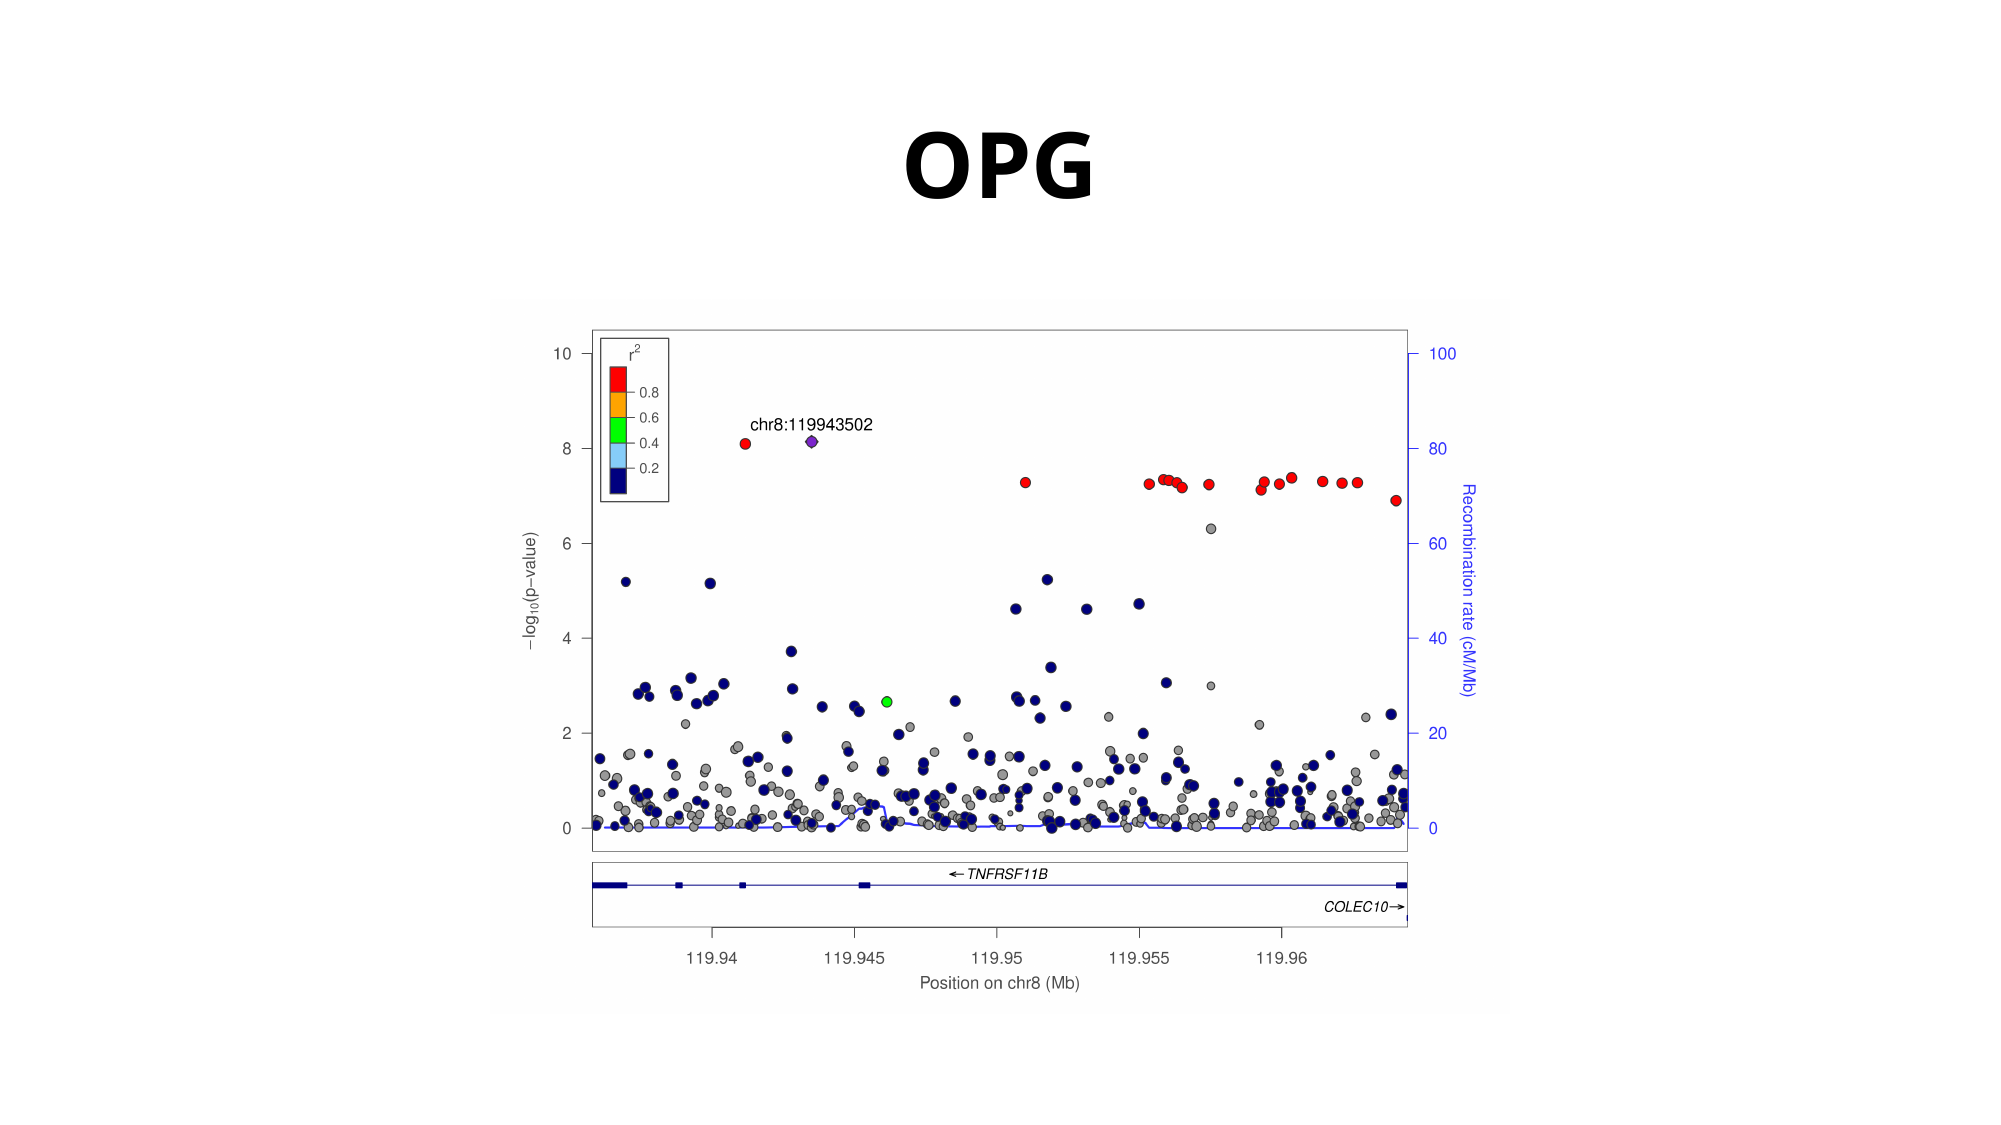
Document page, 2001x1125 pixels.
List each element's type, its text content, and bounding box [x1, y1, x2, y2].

title OPG [137, 59, 1863, 278]
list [490, 299, 1510, 1014]
